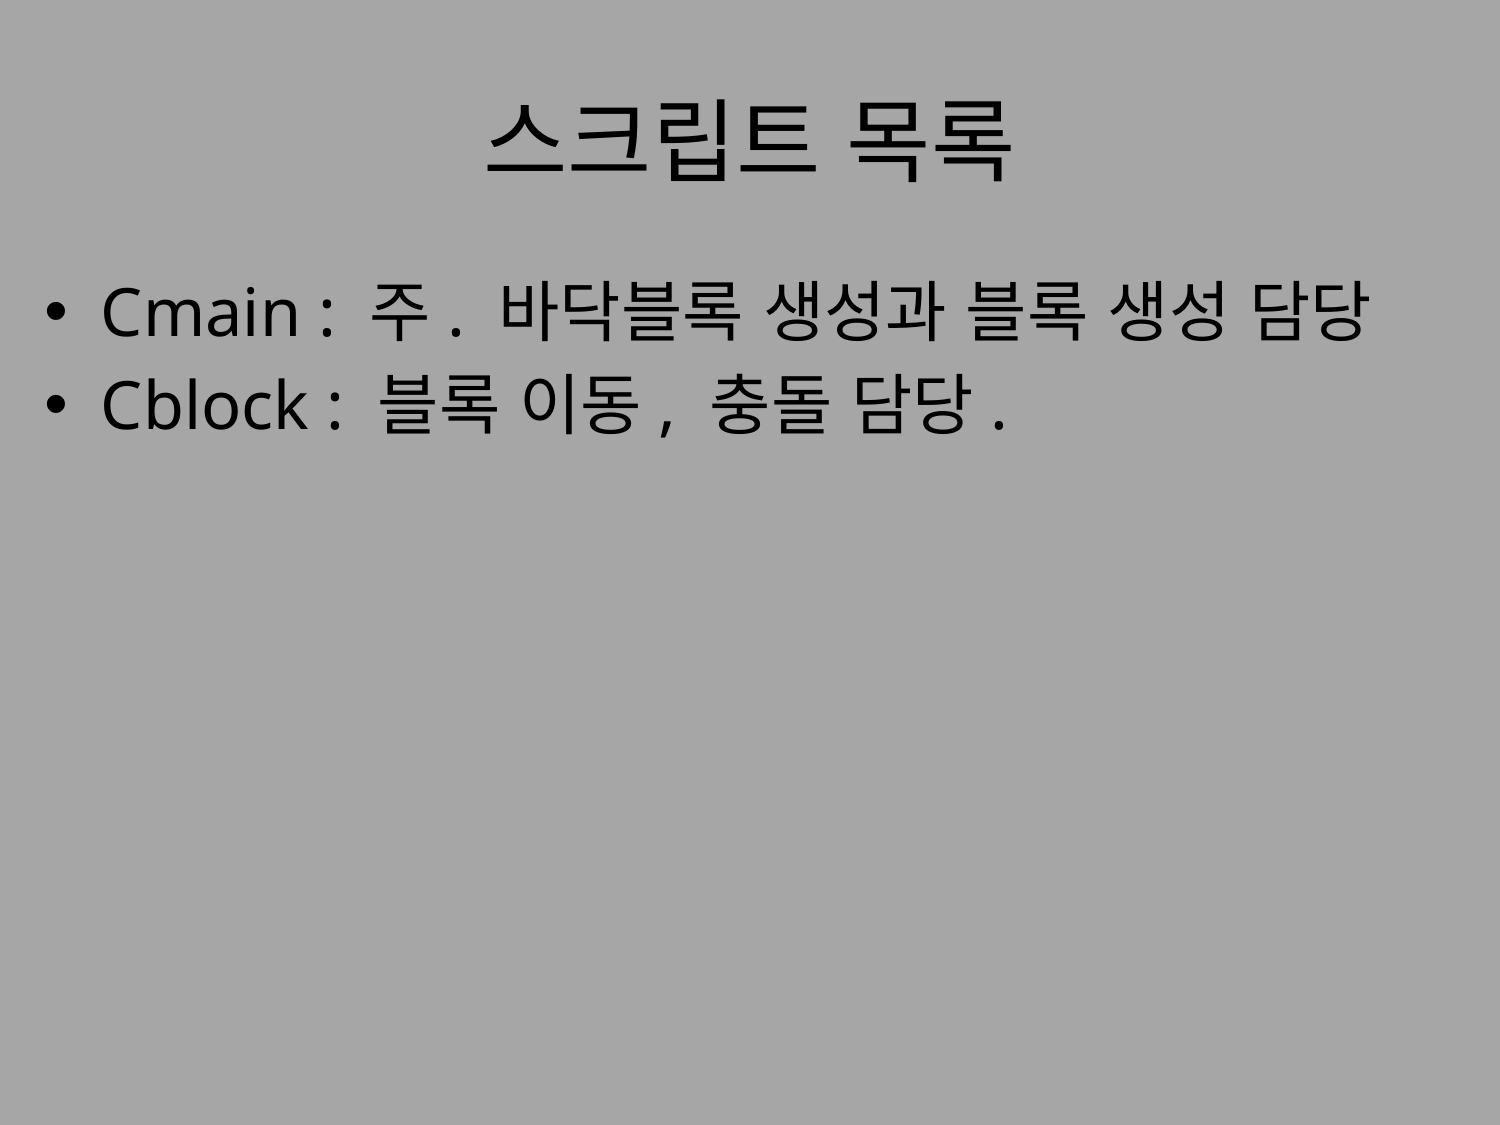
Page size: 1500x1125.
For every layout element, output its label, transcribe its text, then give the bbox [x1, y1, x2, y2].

list Cmain : 주. 바닥블록 생성과 블록 생성 담당 Cblock : 블록 이동, 충돌 담당. [29, 262, 1500, 1005]
title 스크립트 목록 [75, 45, 1425, 233]
